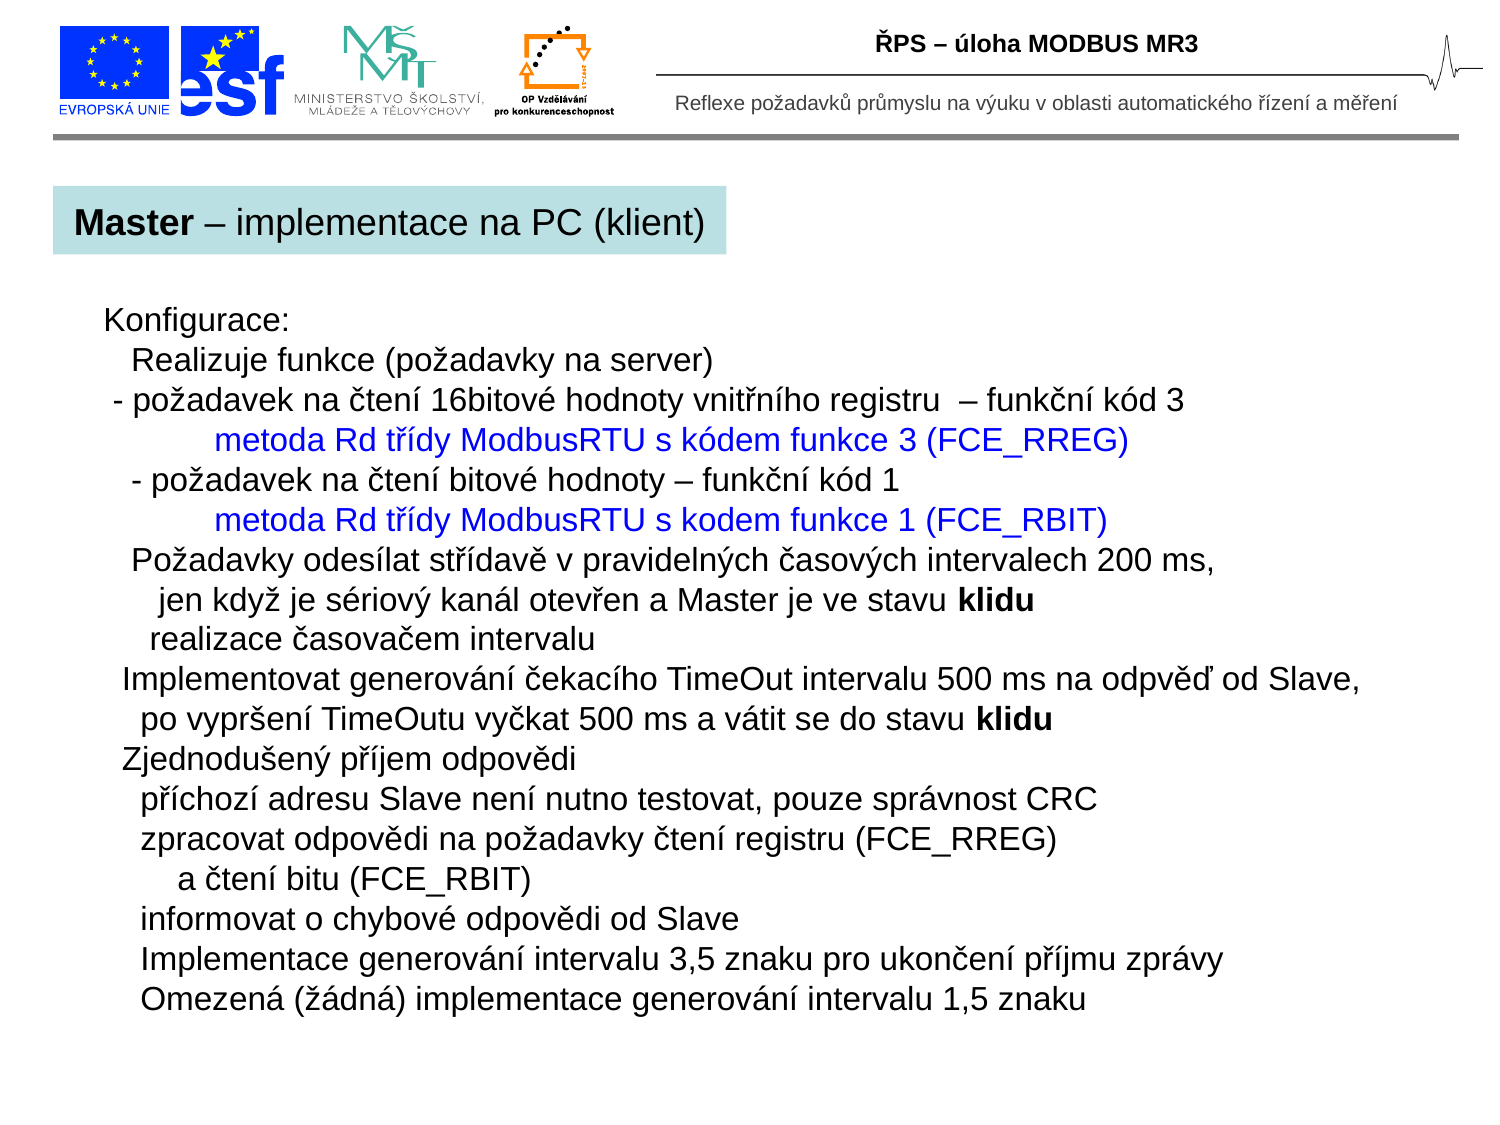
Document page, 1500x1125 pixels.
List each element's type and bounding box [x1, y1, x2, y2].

text_box [88, 290, 1427, 1025]
text_box [644, 20, 1430, 68]
picture [656, 34, 1483, 91]
text_box [53, 185, 727, 255]
